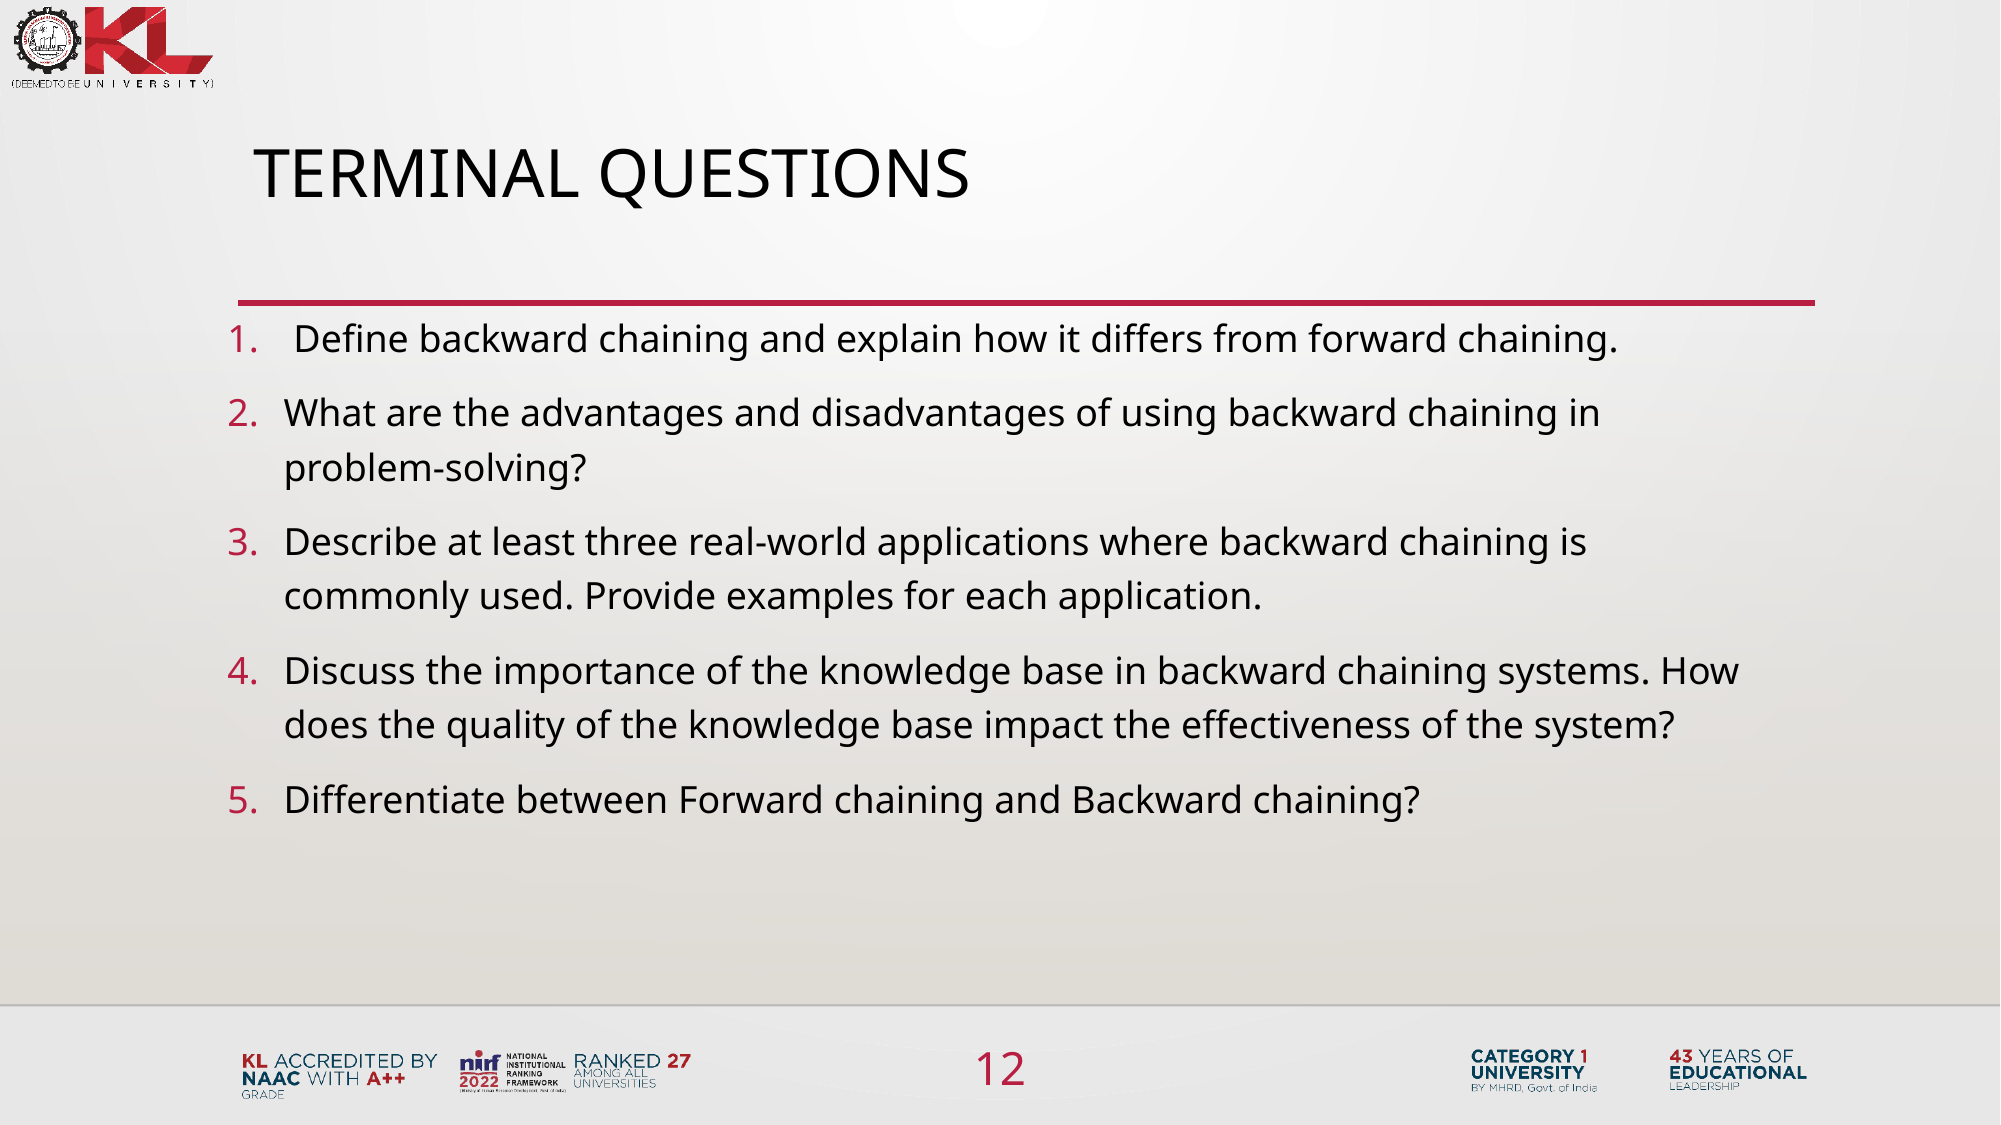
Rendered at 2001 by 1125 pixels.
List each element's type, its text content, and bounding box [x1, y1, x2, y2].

list Define backward chaining and explain how it differs from forward chaining. What are the advantages and disadvantages of using backward chaining in problem-solving? Describe at least three real-world applications where backward chaining is commonly used. Provide examples for each application. Discuss the importance of the knowledge base in backward chaining systems. How does the quality of the knowledge base impact the effectiveness of the system? Differentiate between Forward chaining and Backward chaining? [212, 298, 1788, 865]
picture [1447, 1045, 1814, 1101]
picture [12, 5, 213, 88]
slide_number 12 [933, 1031, 1067, 1115]
title TERMINAL QUESTIONS [238, 131, 1814, 305]
picture [238, 1045, 716, 1103]
